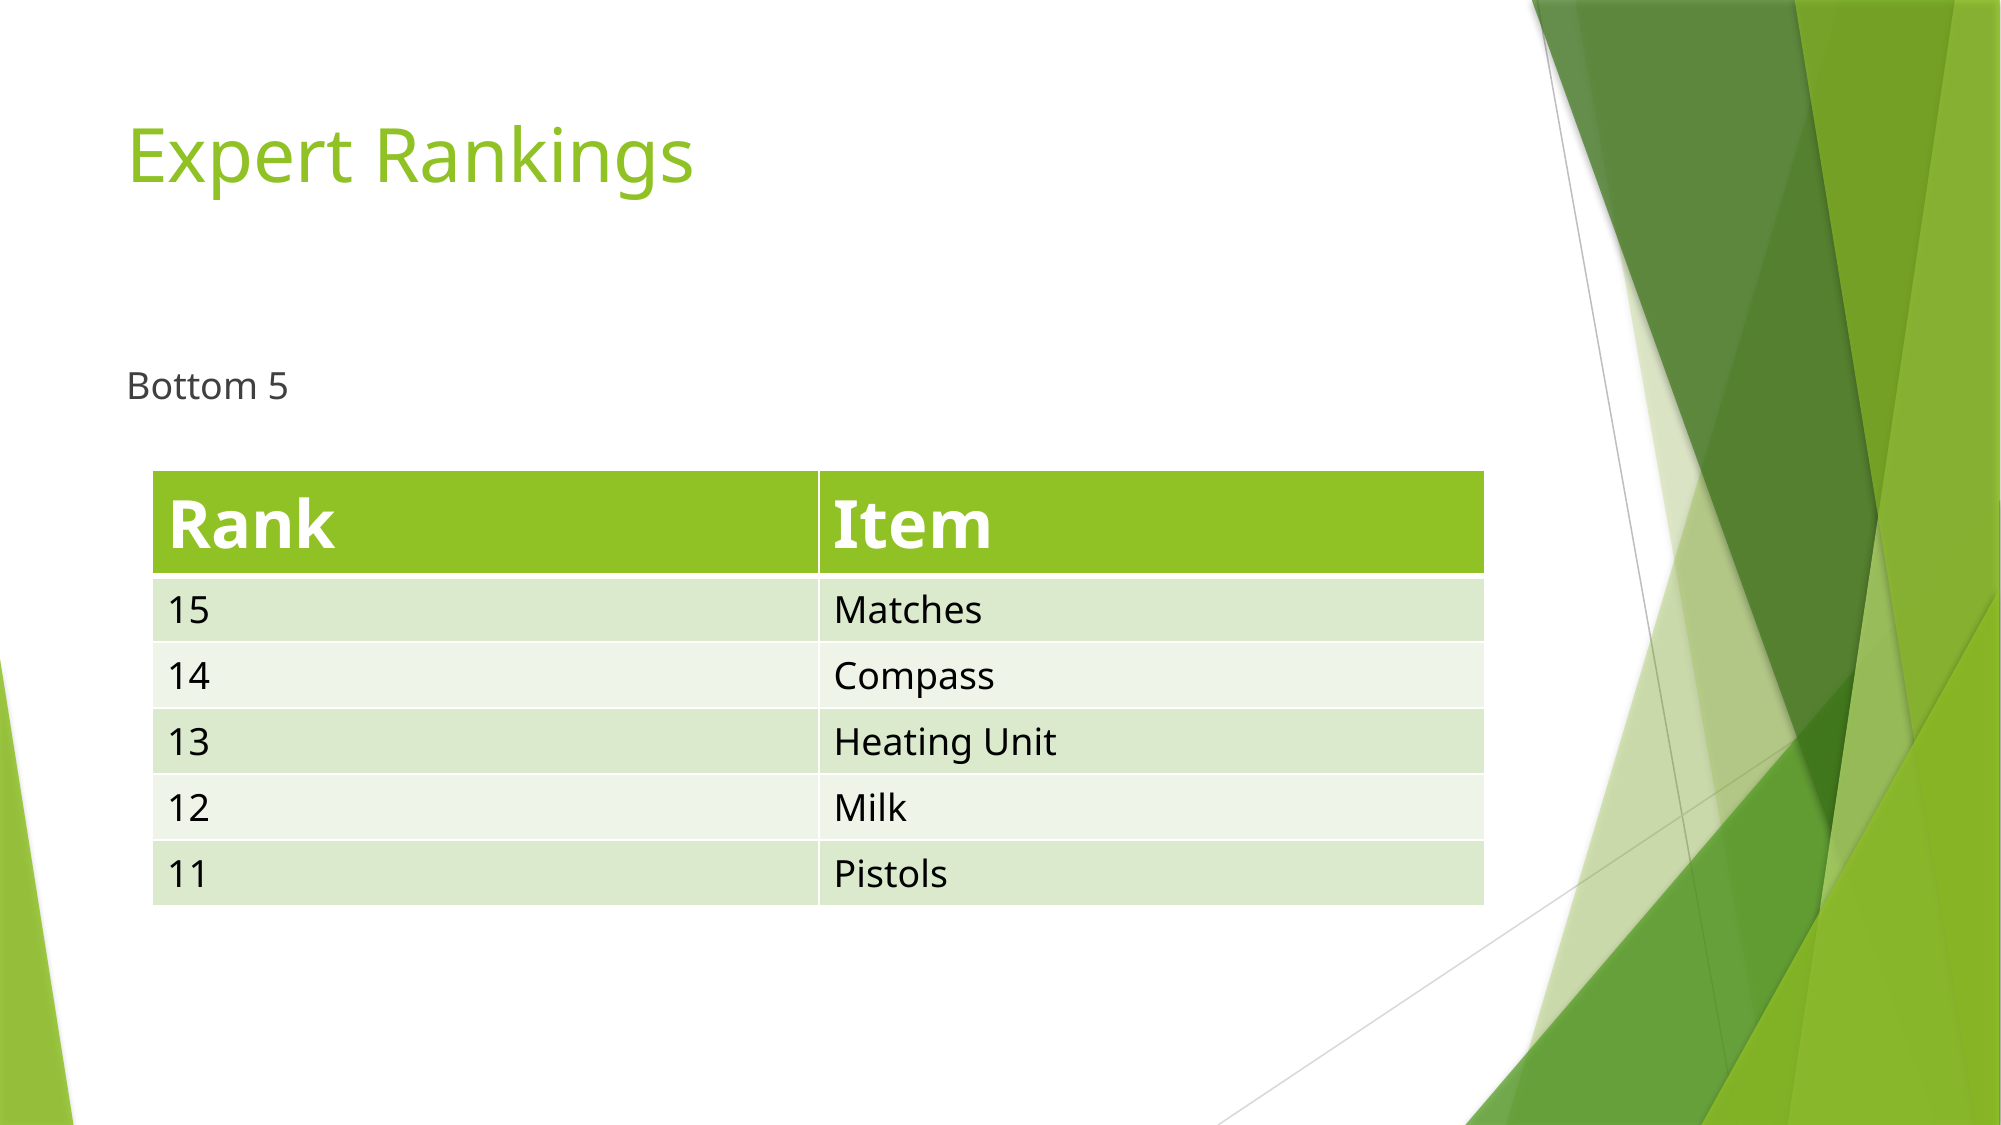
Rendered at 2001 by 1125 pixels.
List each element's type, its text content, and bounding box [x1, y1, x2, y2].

table_cell Compass [820, 643, 1484, 707]
list Bottom 5 [111, 354, 1522, 992]
table_cell Milk [820, 775, 1484, 839]
table_header Rank [153, 471, 818, 573]
table_cell 14 [153, 643, 818, 707]
table_cell 15 [153, 579, 818, 641]
table_cell 11 [153, 841, 818, 905]
table_cell 13 [153, 709, 818, 773]
table_cell Heating Unit [820, 709, 1484, 773]
table_cell Pistols [820, 841, 1484, 905]
table_cell 12 [153, 775, 818, 839]
table_header Item [820, 471, 1484, 573]
table_cell Matches [820, 579, 1484, 641]
title Expert Rankings [111, 99, 1522, 317]
